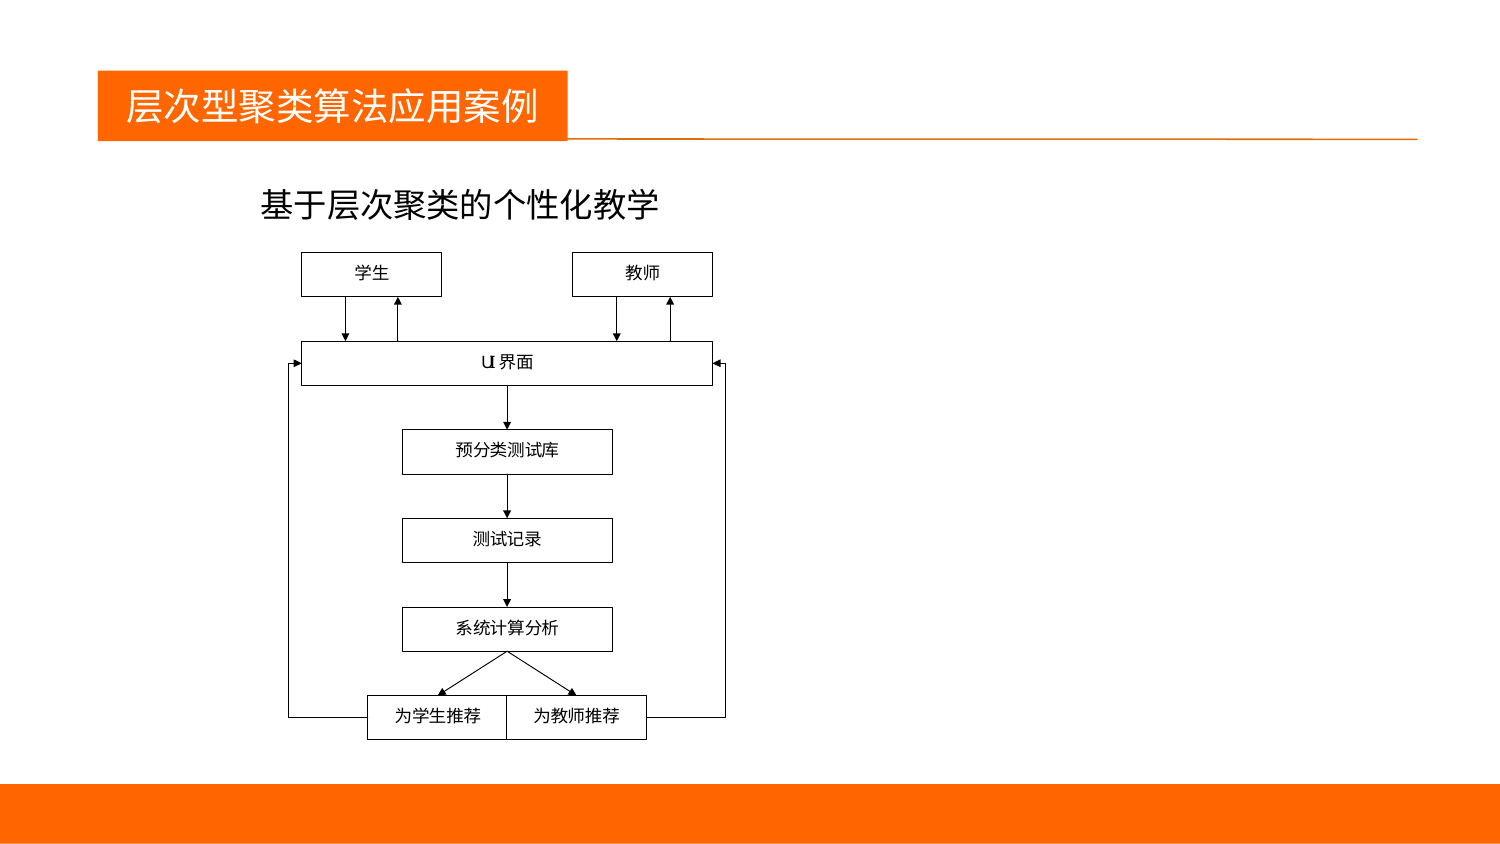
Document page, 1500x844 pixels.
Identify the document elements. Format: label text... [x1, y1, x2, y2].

text_box 层次型聚类算法应用案例 [96, 68, 570, 143]
text_box [0, 782, 1500, 844]
text_box [99, 70, 130, 147]
picture [262, 250, 751, 740]
list 基于层次聚类的个性化教学 [245, 176, 695, 229]
